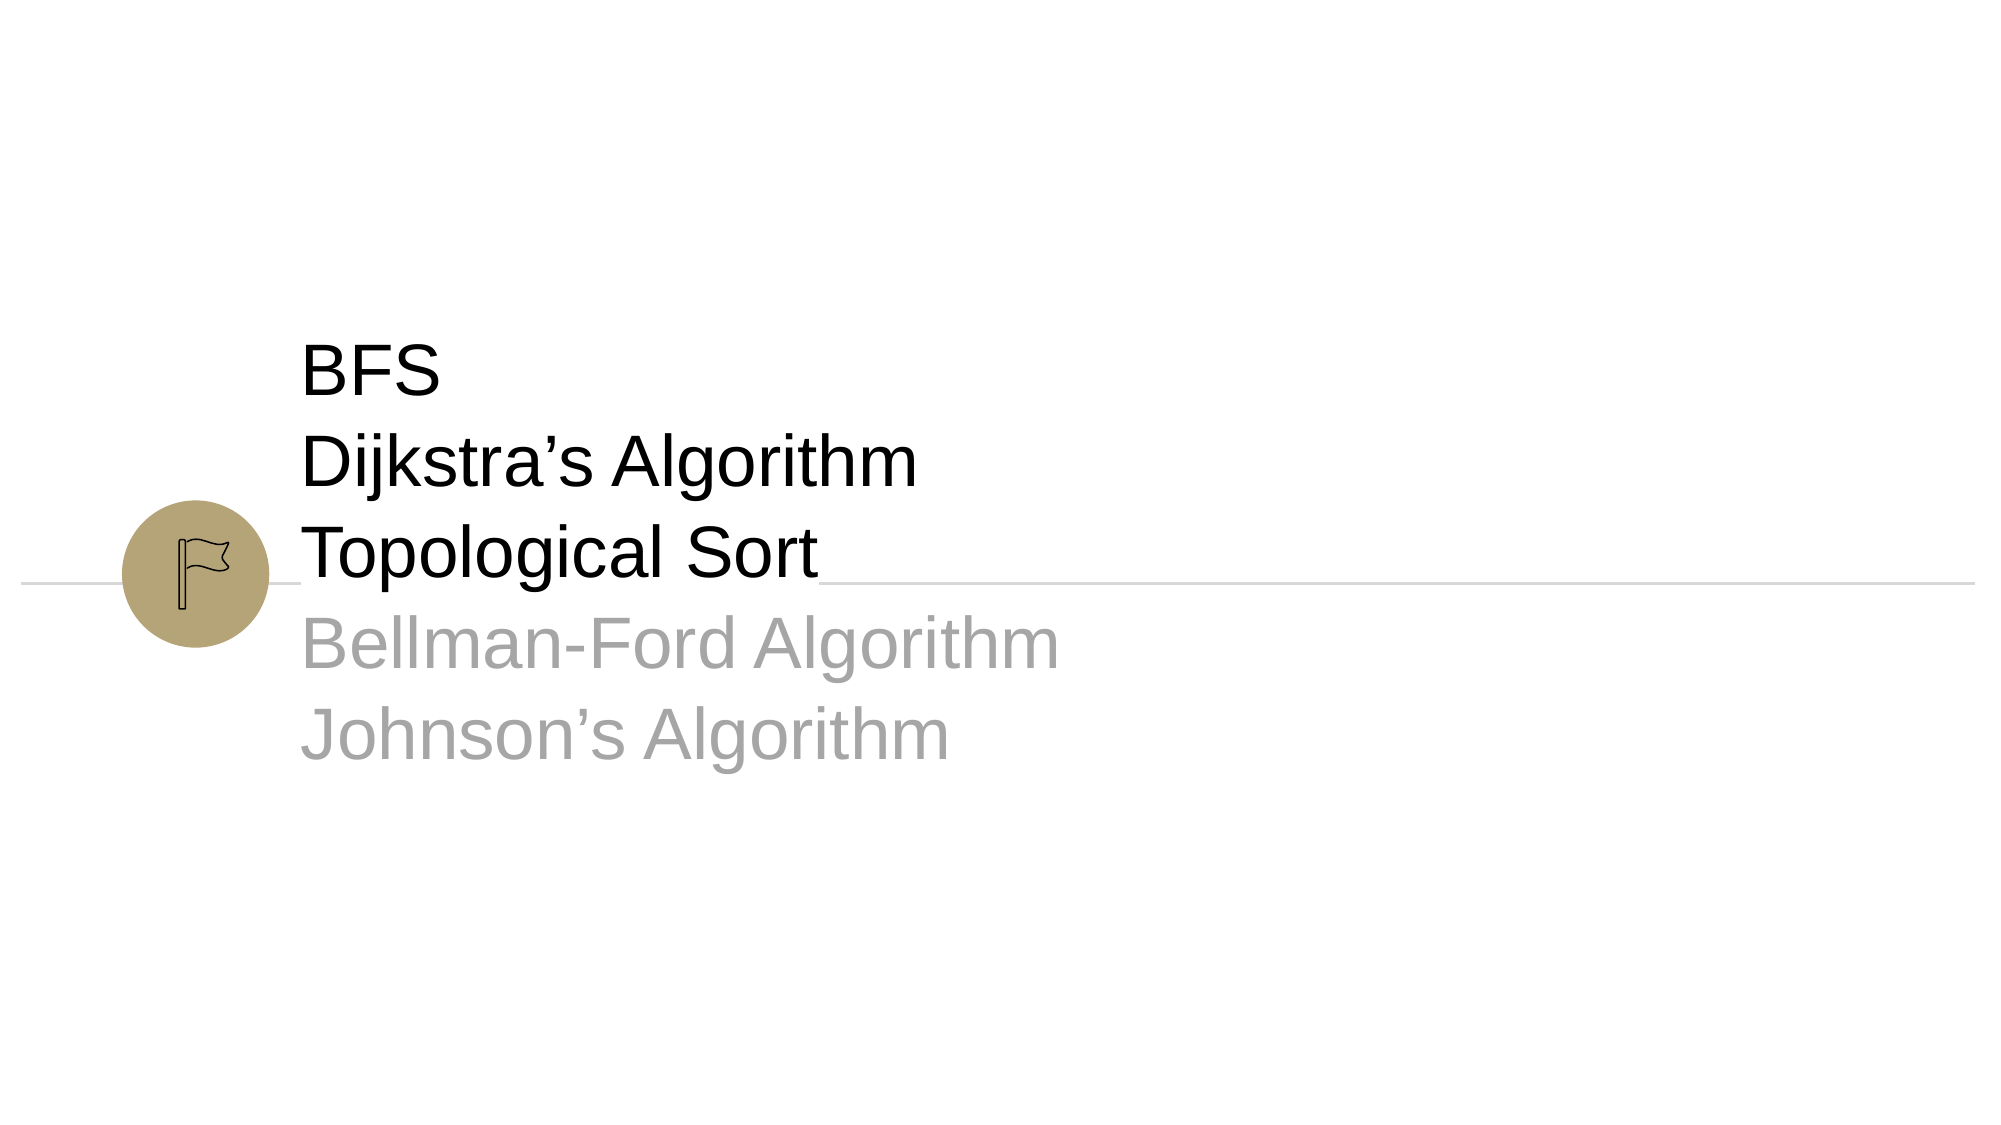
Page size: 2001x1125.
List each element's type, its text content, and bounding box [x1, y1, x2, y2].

text_box BFS Dijkstra’s Algorithm Topological Sort Bellman-Ford Algorithm Johnson’s Algorithm [293, 324, 1484, 784]
